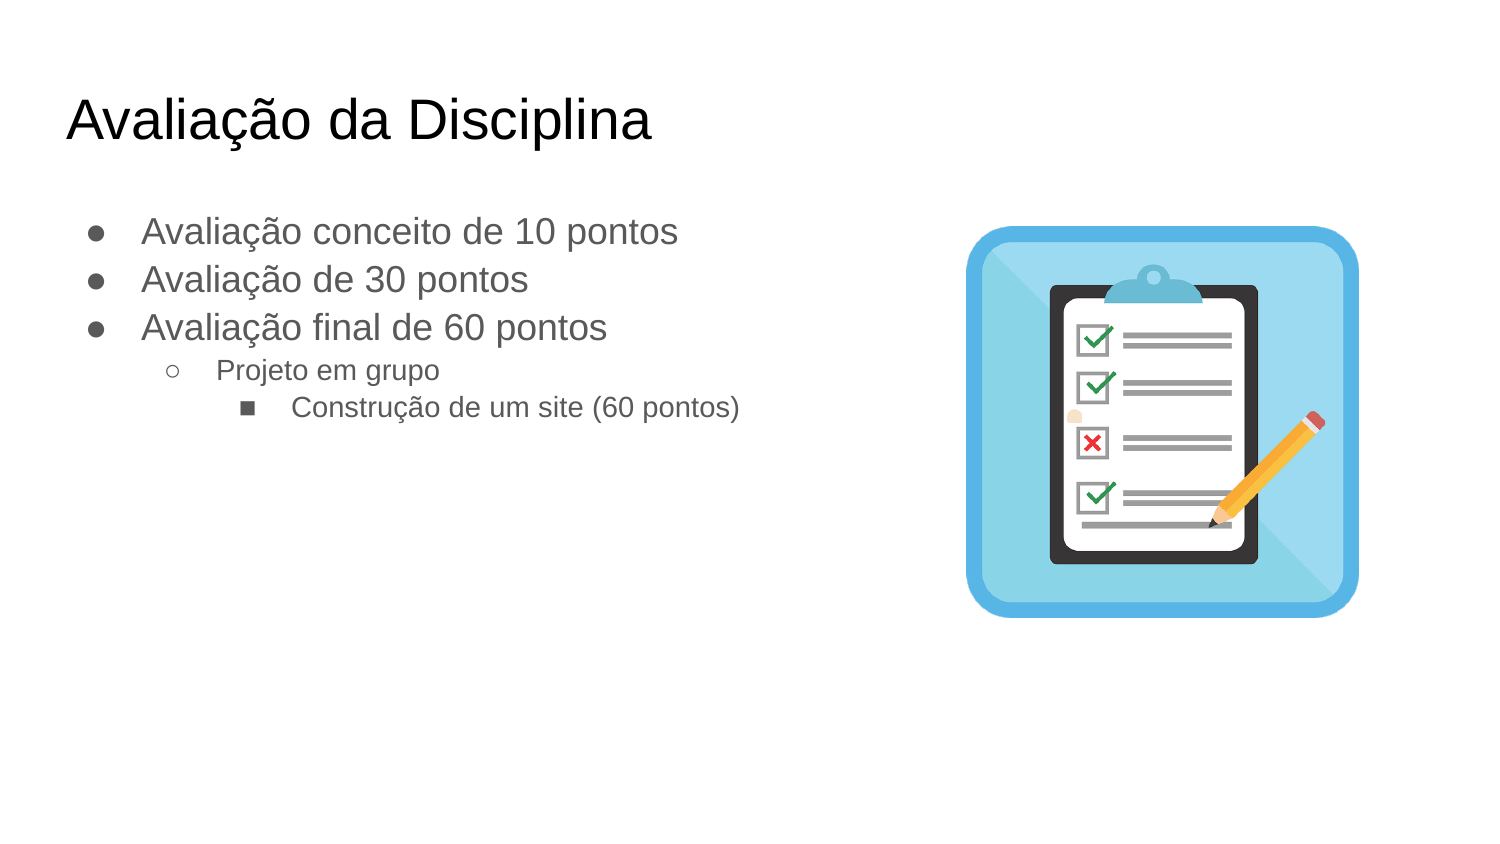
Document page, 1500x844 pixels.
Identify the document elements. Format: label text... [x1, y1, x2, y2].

title Avaliação da Disciplina [51, 72, 1449, 167]
list Avaliação conceito de 10 pontos Avaliação de 30 pontos Avaliação final de 60 pontos Projeto em grupo Construção de um site (60 pontos) [51, 189, 1449, 750]
picture [966, 225, 1359, 618]
